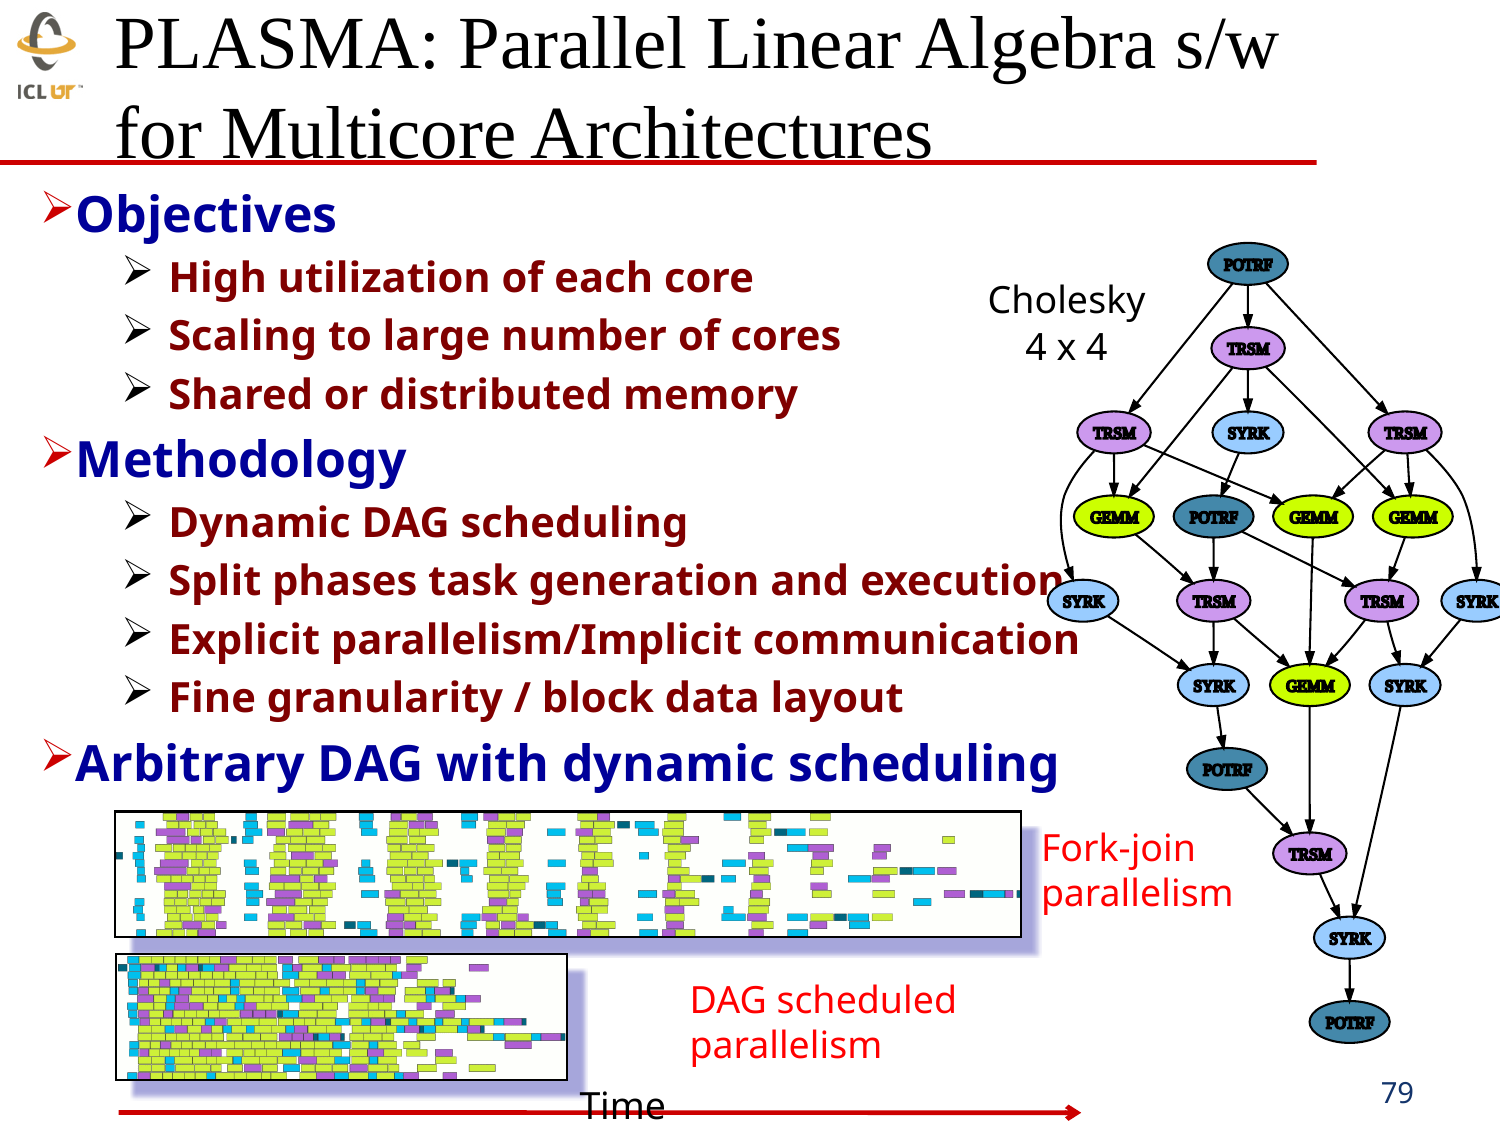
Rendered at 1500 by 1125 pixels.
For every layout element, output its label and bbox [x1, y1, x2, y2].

list [24, 174, 1474, 1125]
title [99, 0, 1376, 182]
text_box [1371, 1066, 1424, 1117]
text_box [115, 234, 1500, 1125]
picture [0, 0, 86, 113]
list [681, 1053, 1474, 1125]
